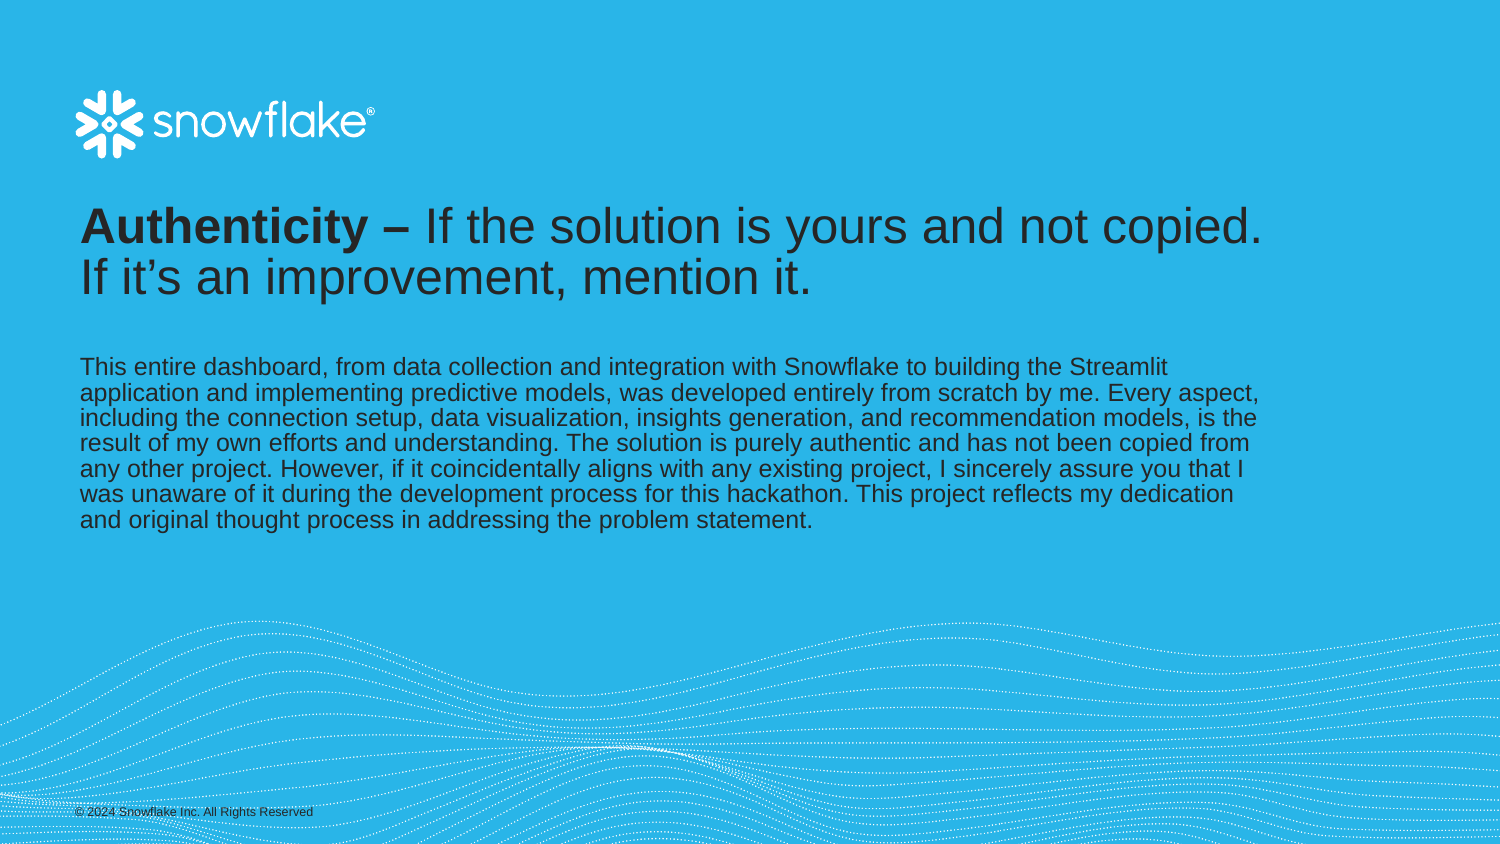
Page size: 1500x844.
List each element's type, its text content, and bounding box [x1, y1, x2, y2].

picture [0, 618, 1500, 844]
title Authenticity – If the solution is yours and not copied. If it’s an improvement, mention it. This entire dashboard, from data collection and integration with Snowflake to building the Streamlit application and implementing predictive models, was developed entirely from scratch by me. Every aspect, including the connection setup, data visualization, insights generation, and recommendation models, is the result of my own efforts and understanding. The solution is purely authentic and has not been copied from any other project. However, if it coincidentally aligns with any existing project, I sincerely assure you that I was unaware of it during the development process for this hackathon. This project reflects my dedication and original thought process in addressing the problem statement. [64, 388, 1281, 549]
